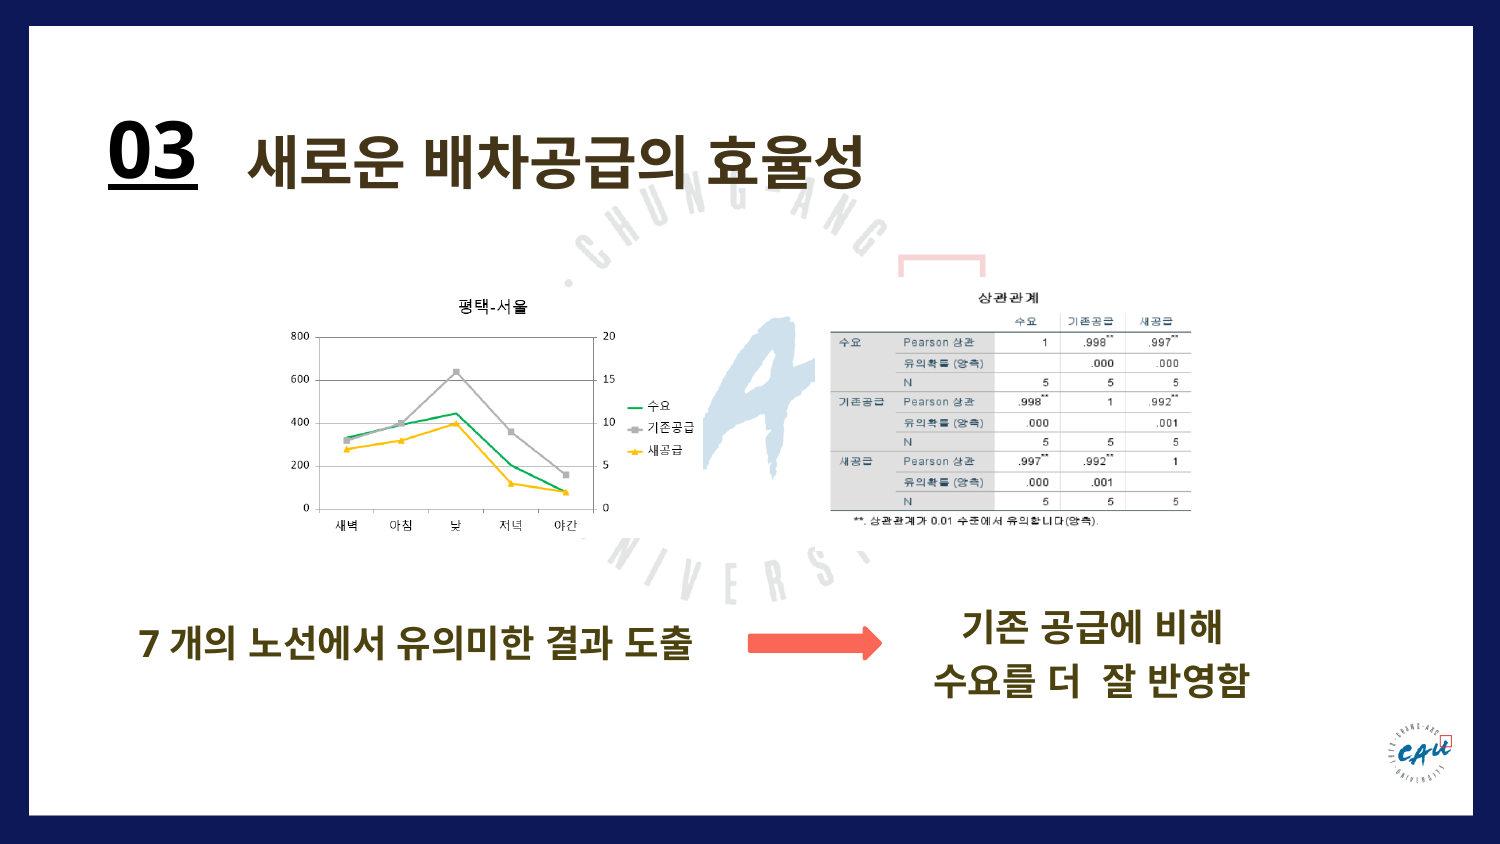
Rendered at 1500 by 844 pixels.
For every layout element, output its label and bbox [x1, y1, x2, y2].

text_box [0, 0, 1500, 844]
picture [284, 290, 703, 538]
picture [815, 277, 1216, 551]
text_box [1384, 719, 1454, 789]
text_box [496, 138, 1004, 645]
